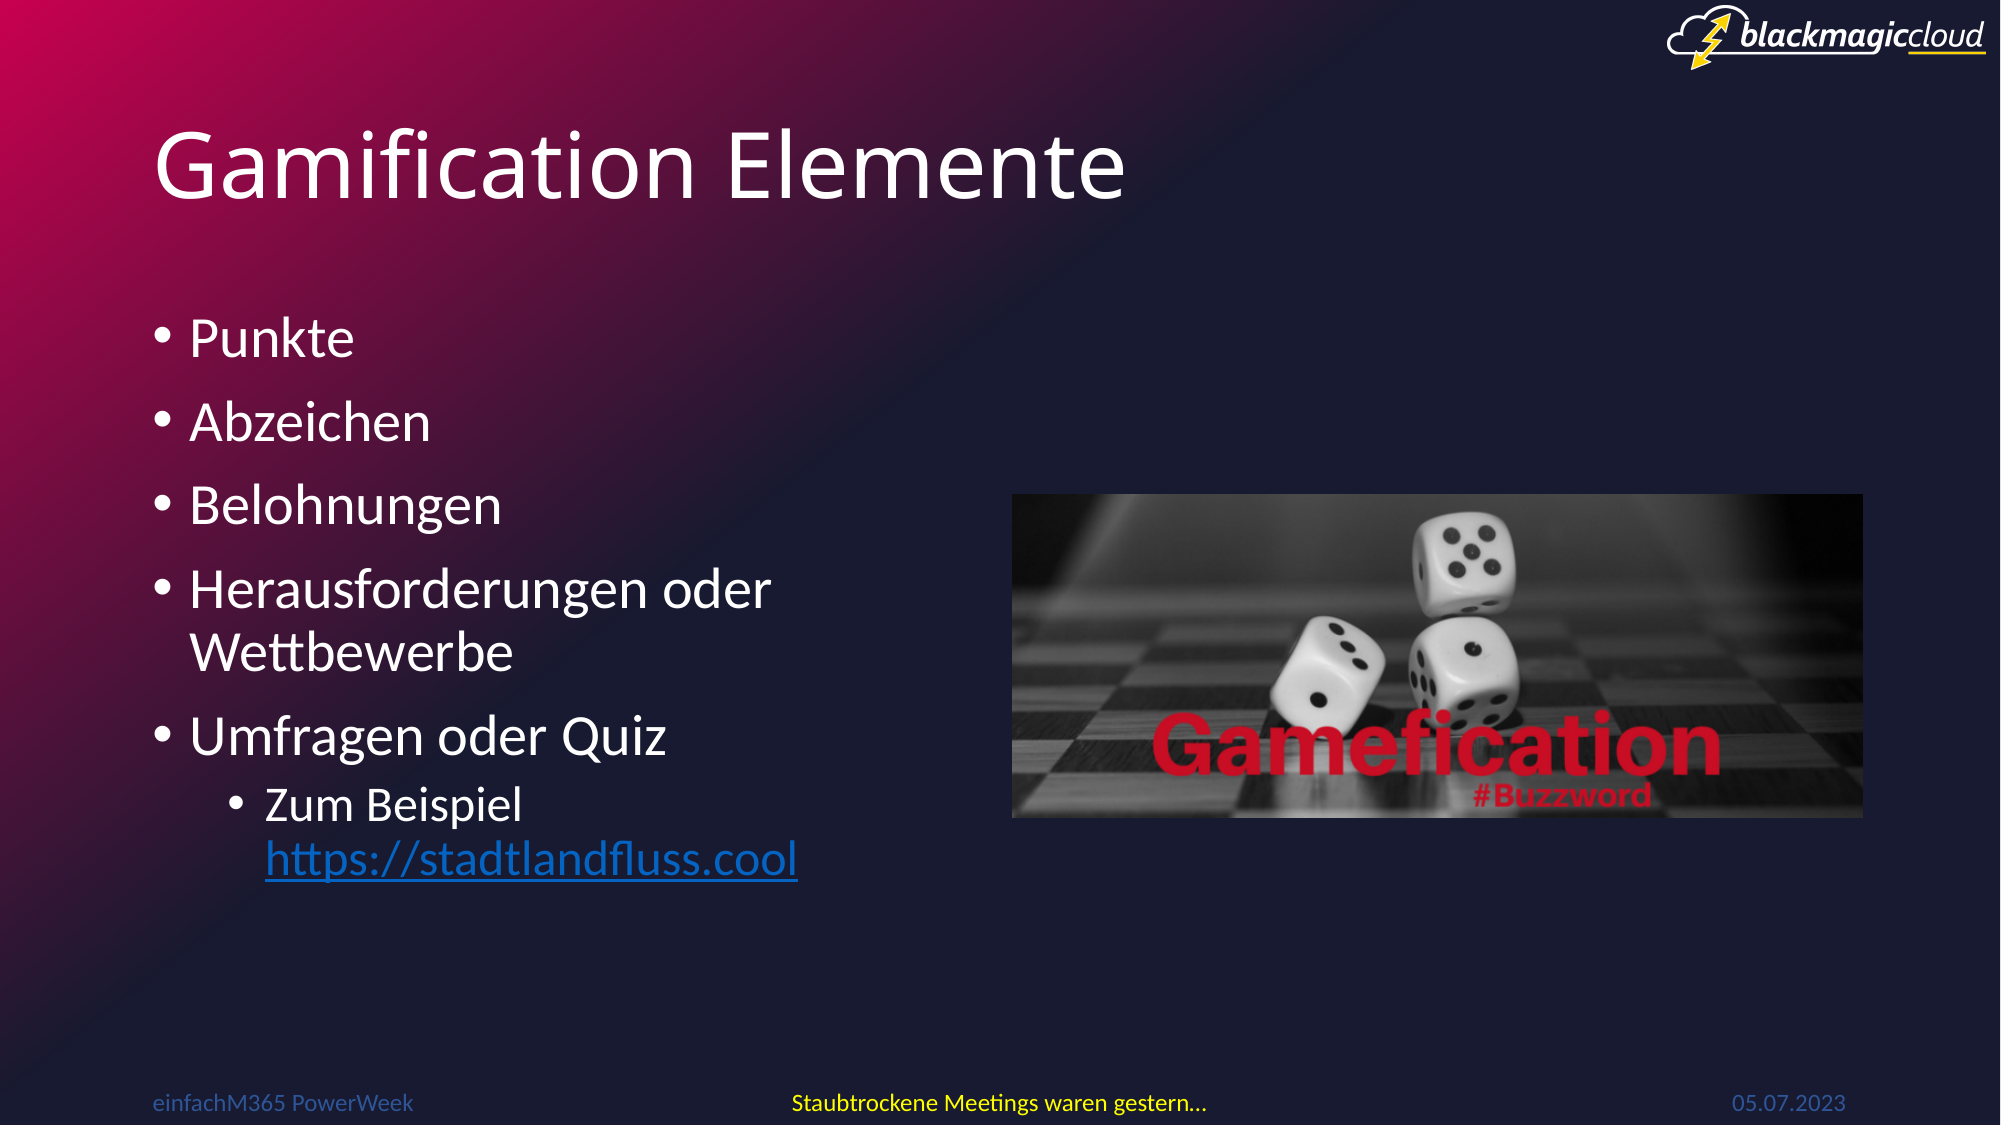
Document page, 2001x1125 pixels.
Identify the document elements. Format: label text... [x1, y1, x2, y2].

list Punkte Abzeichen Belohnungen Herausforderungen oder Wettbewerbe Umfragen oder Quiz Zum Beispiel https://stadtlandfluss.cool [137, 299, 988, 1014]
title Gamification Elemente [137, 59, 1863, 278]
picture [0, 0, 2001, 1125]
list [1012, 494, 1863, 818]
